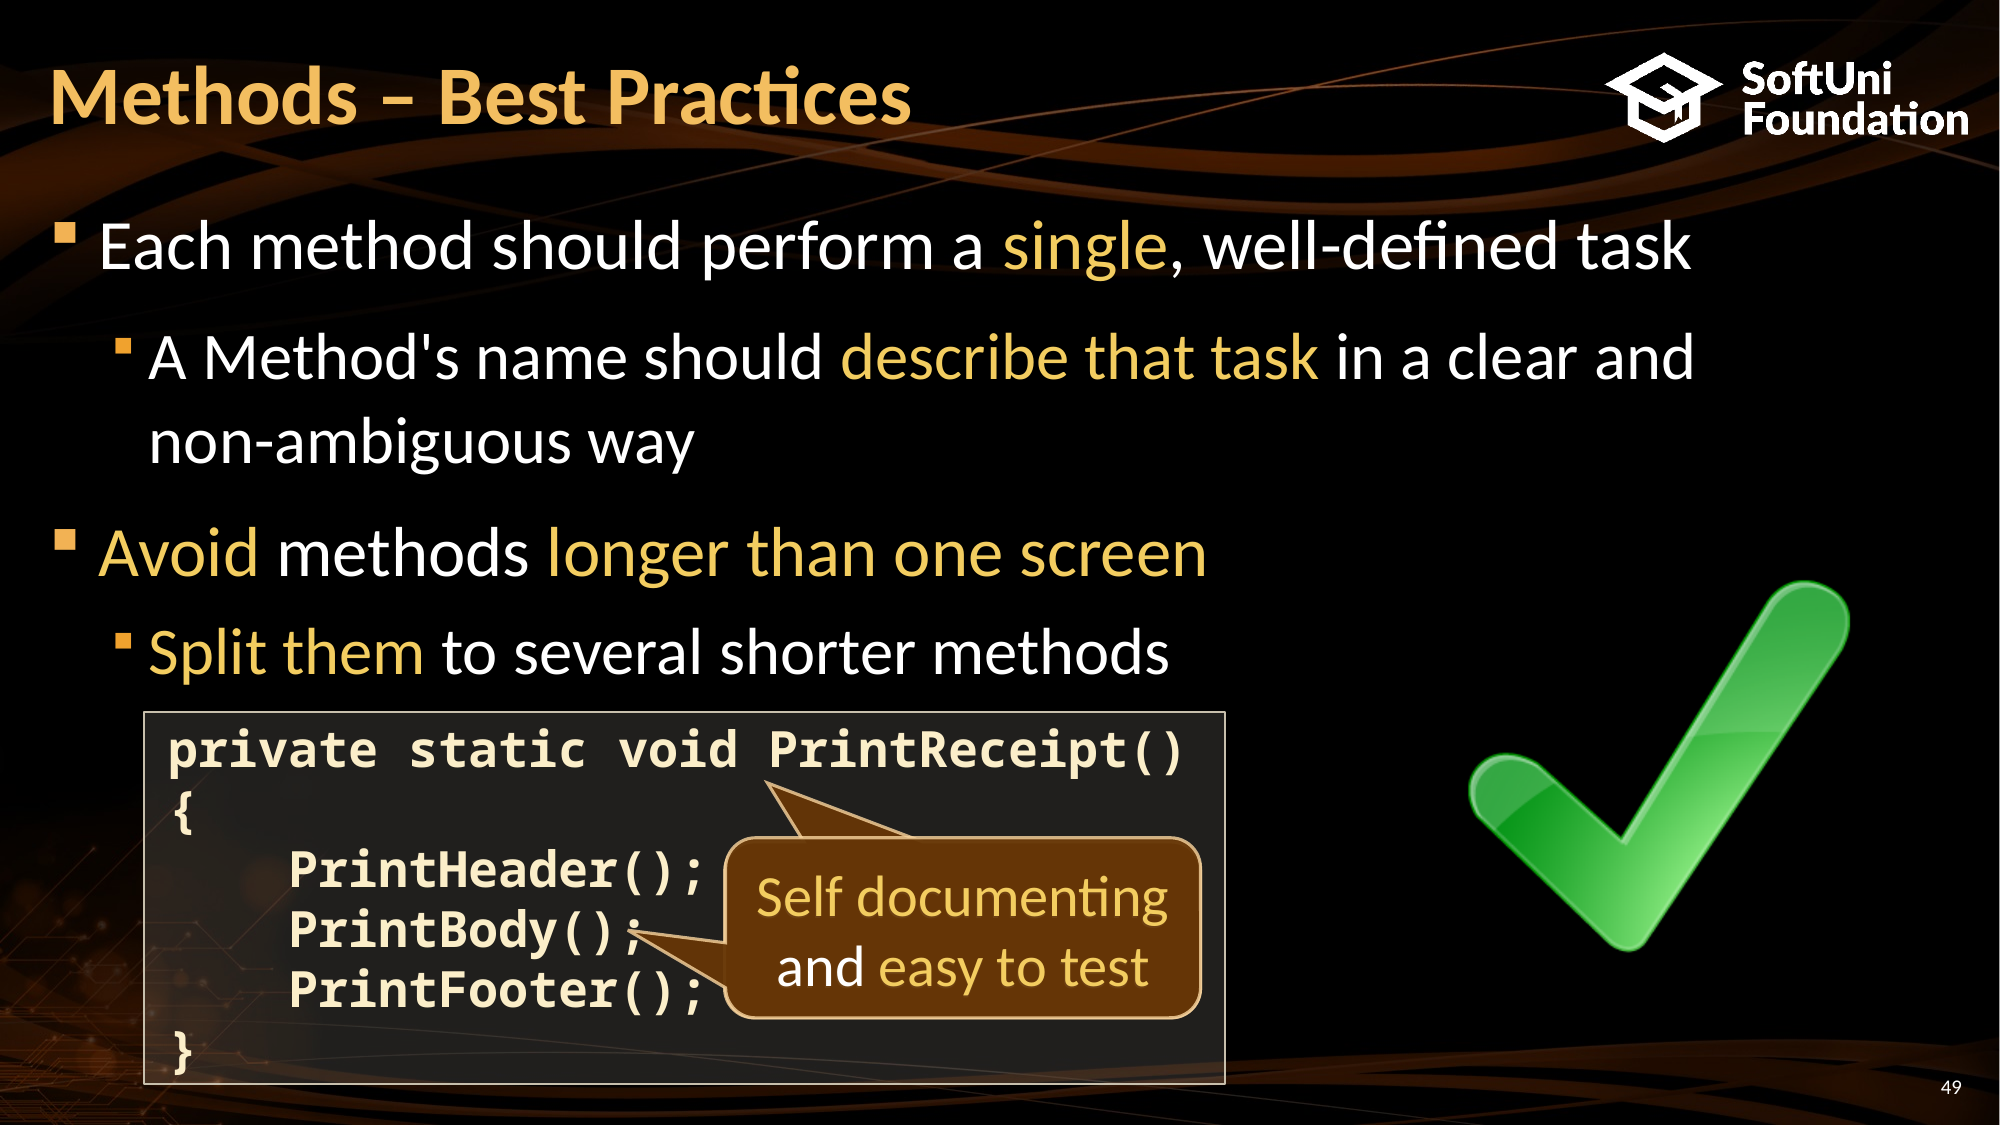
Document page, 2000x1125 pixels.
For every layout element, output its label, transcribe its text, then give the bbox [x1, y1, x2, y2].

text_box Self documenting and easy to test [627, 836, 1202, 1019]
text_box Self documenting and easy to test [764, 780, 911, 836]
picture [0, 0, 2000, 1125]
list Each method should perform a single, well-defined task A Method's name should describe that task in a clear and non-ambiguous way Avoid methods longer than one screen Split them to several shorter methods [31, 188, 1968, 1103]
text_box private static void PrintReceipt() { PrintHeader(); PrintBody(); PrintFooter(); } [144, 712, 1225, 1084]
title Methods – Best Practices [30, 6, 1602, 189]
